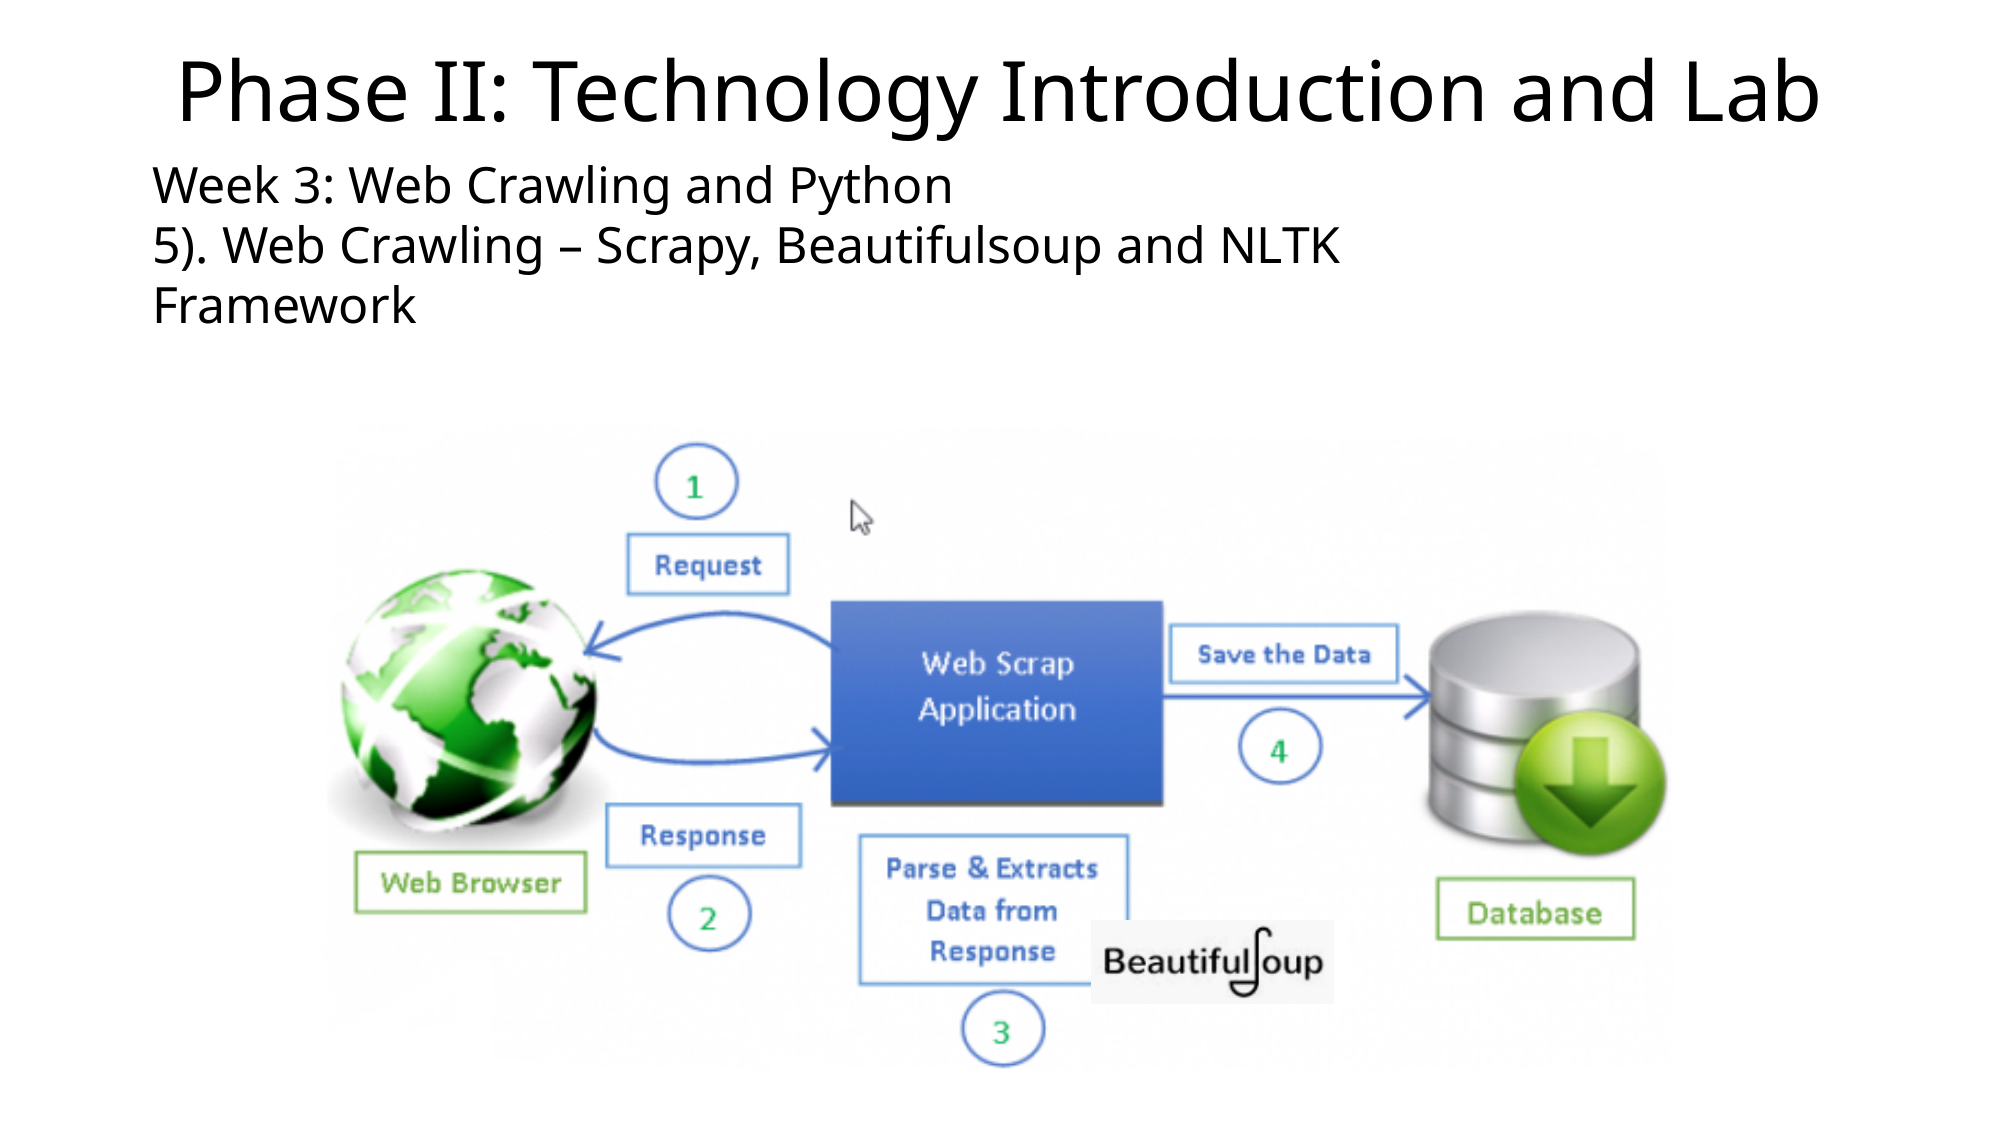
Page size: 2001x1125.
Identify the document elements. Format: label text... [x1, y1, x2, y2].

picture [319, 422, 1681, 1076]
text_box Phase II: Technology Introduction and Lab [0, 30, 2000, 146]
text_box Week 3: Web Crawling and Python 5). Web Crawling – Scrapy, Beautifulsoup and NLTK Framework [137, 146, 1762, 341]
